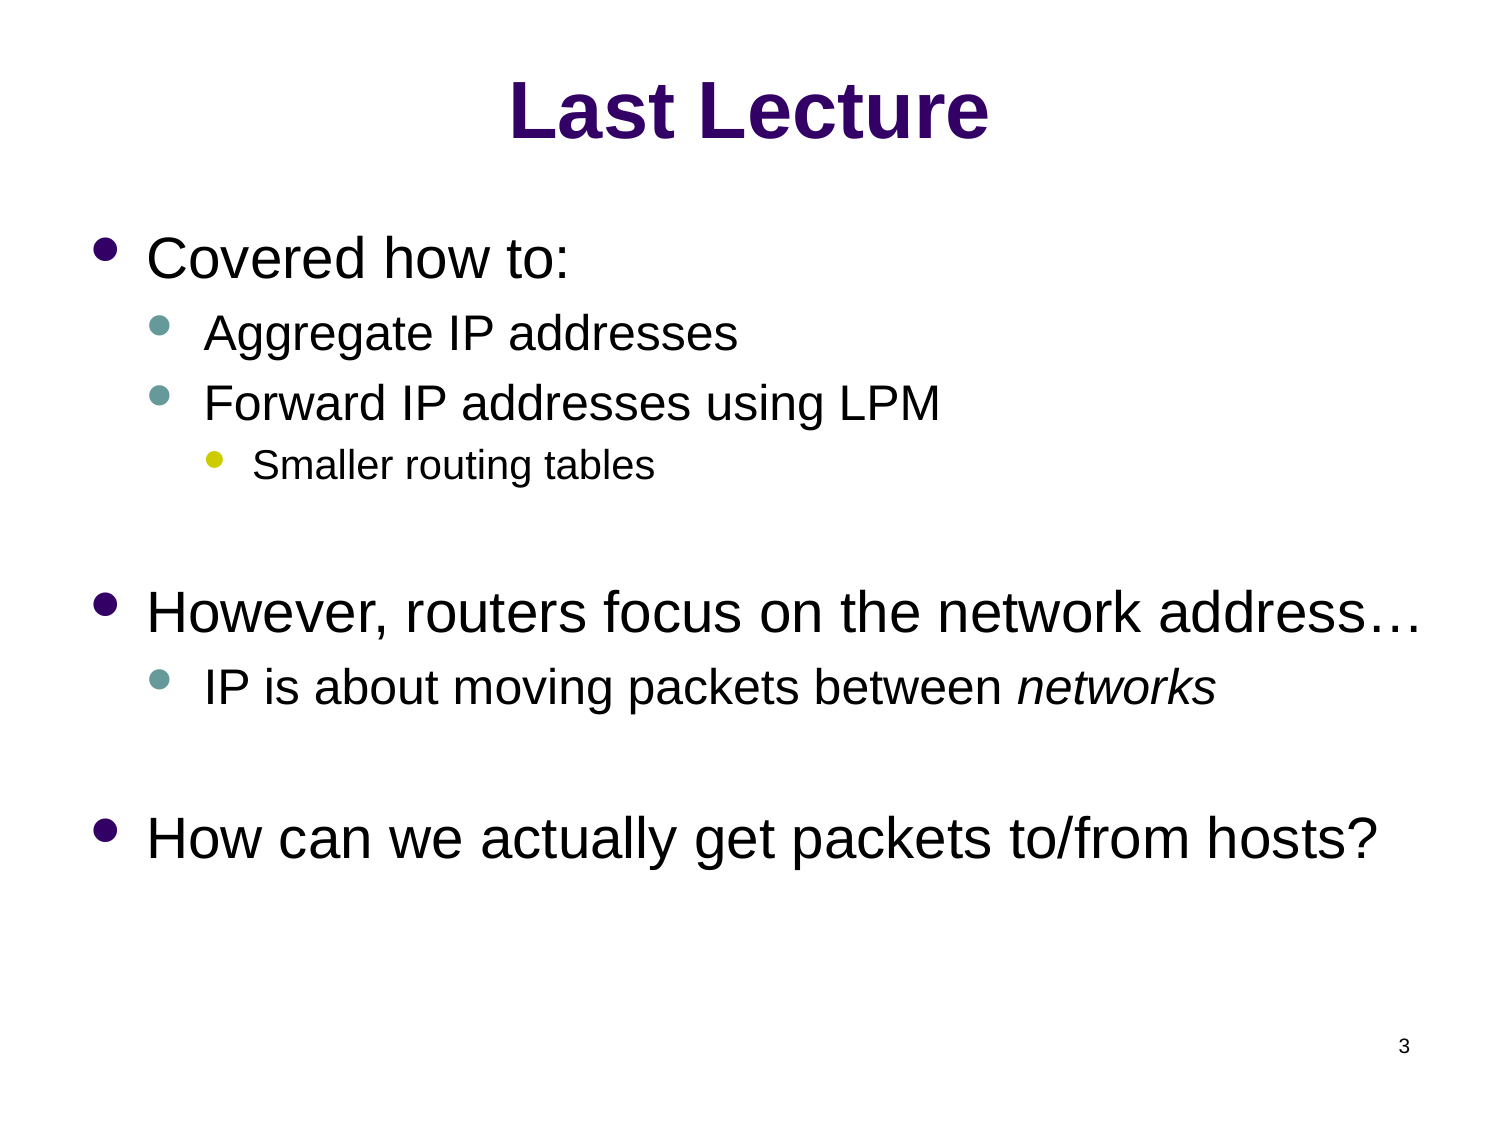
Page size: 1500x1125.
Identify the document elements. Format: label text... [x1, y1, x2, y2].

list Covered how to: Aggregate IP addresses Forward IP addresses using LPM Smaller routing tables However, routers focus on the network address… IP is about moving packets between networks How can we actually get packets to/from hosts? [75, 212, 1475, 1006]
slide_number 3 [1074, 1024, 1426, 1101]
title Last Lecture [0, 20, 1500, 163]
